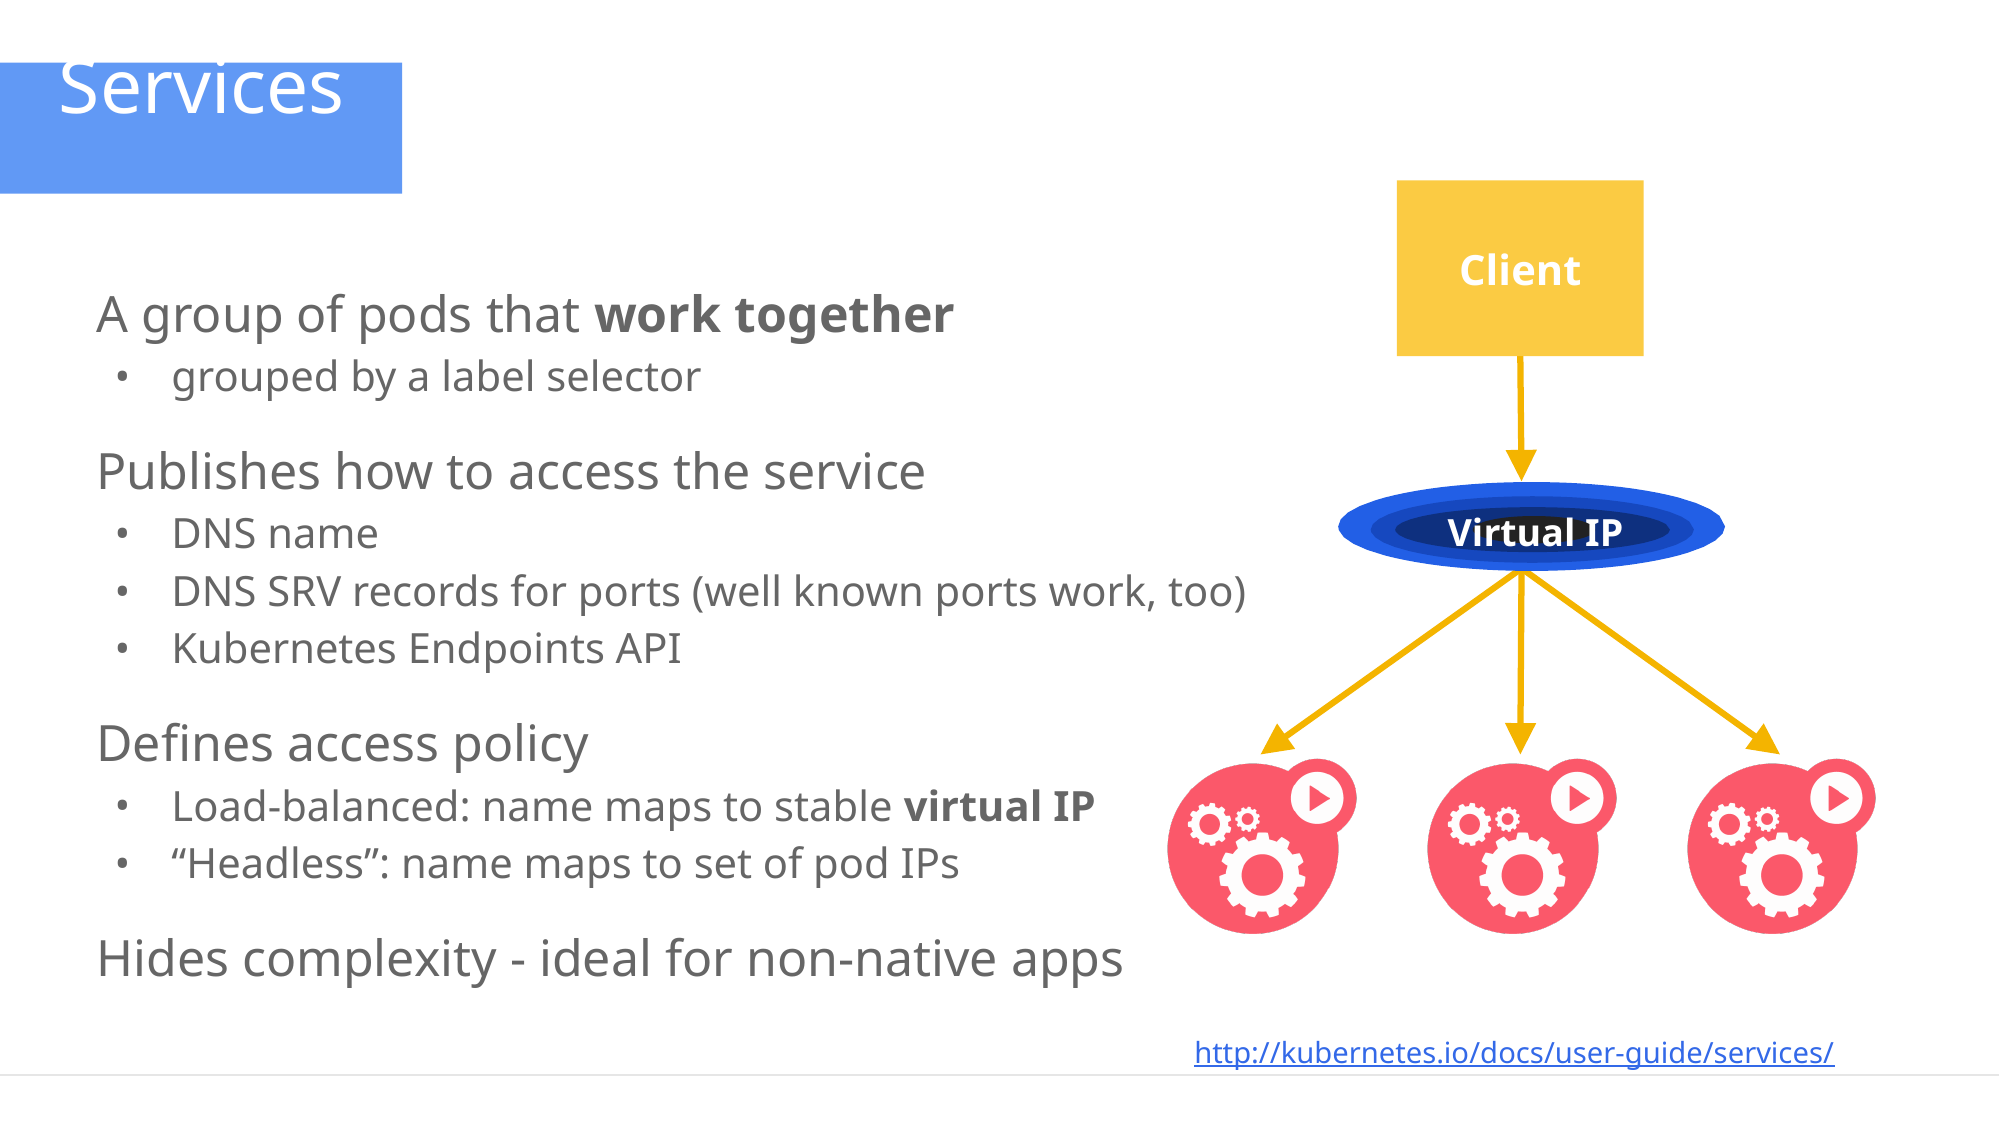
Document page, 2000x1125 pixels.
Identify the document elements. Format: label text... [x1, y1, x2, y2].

picture [1419, 754, 1622, 941]
list A group of pods that work together grouped by a label selector Publishes how to access the service DNS name DNS SRV records for ports (well known ports work, too) Kubernetes Endpoints API Defines access policy Load-balanced: name maps to stable virtual IP “Headless”: name maps to set of pod IPs Hides complexity - ideal for non-native apps [81, 258, 1420, 1065]
text_box Client [1396, 180, 1644, 357]
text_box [1521, 568, 1781, 755]
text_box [1260, 568, 1514, 755]
picture [1678, 754, 1881, 941]
text_box Services [0, 62, 403, 194]
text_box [1337, 481, 1726, 580]
text_box http://kubernetes.io/docs/user-guide/services/ [1179, 1026, 1850, 1082]
picture [1159, 754, 1362, 941]
